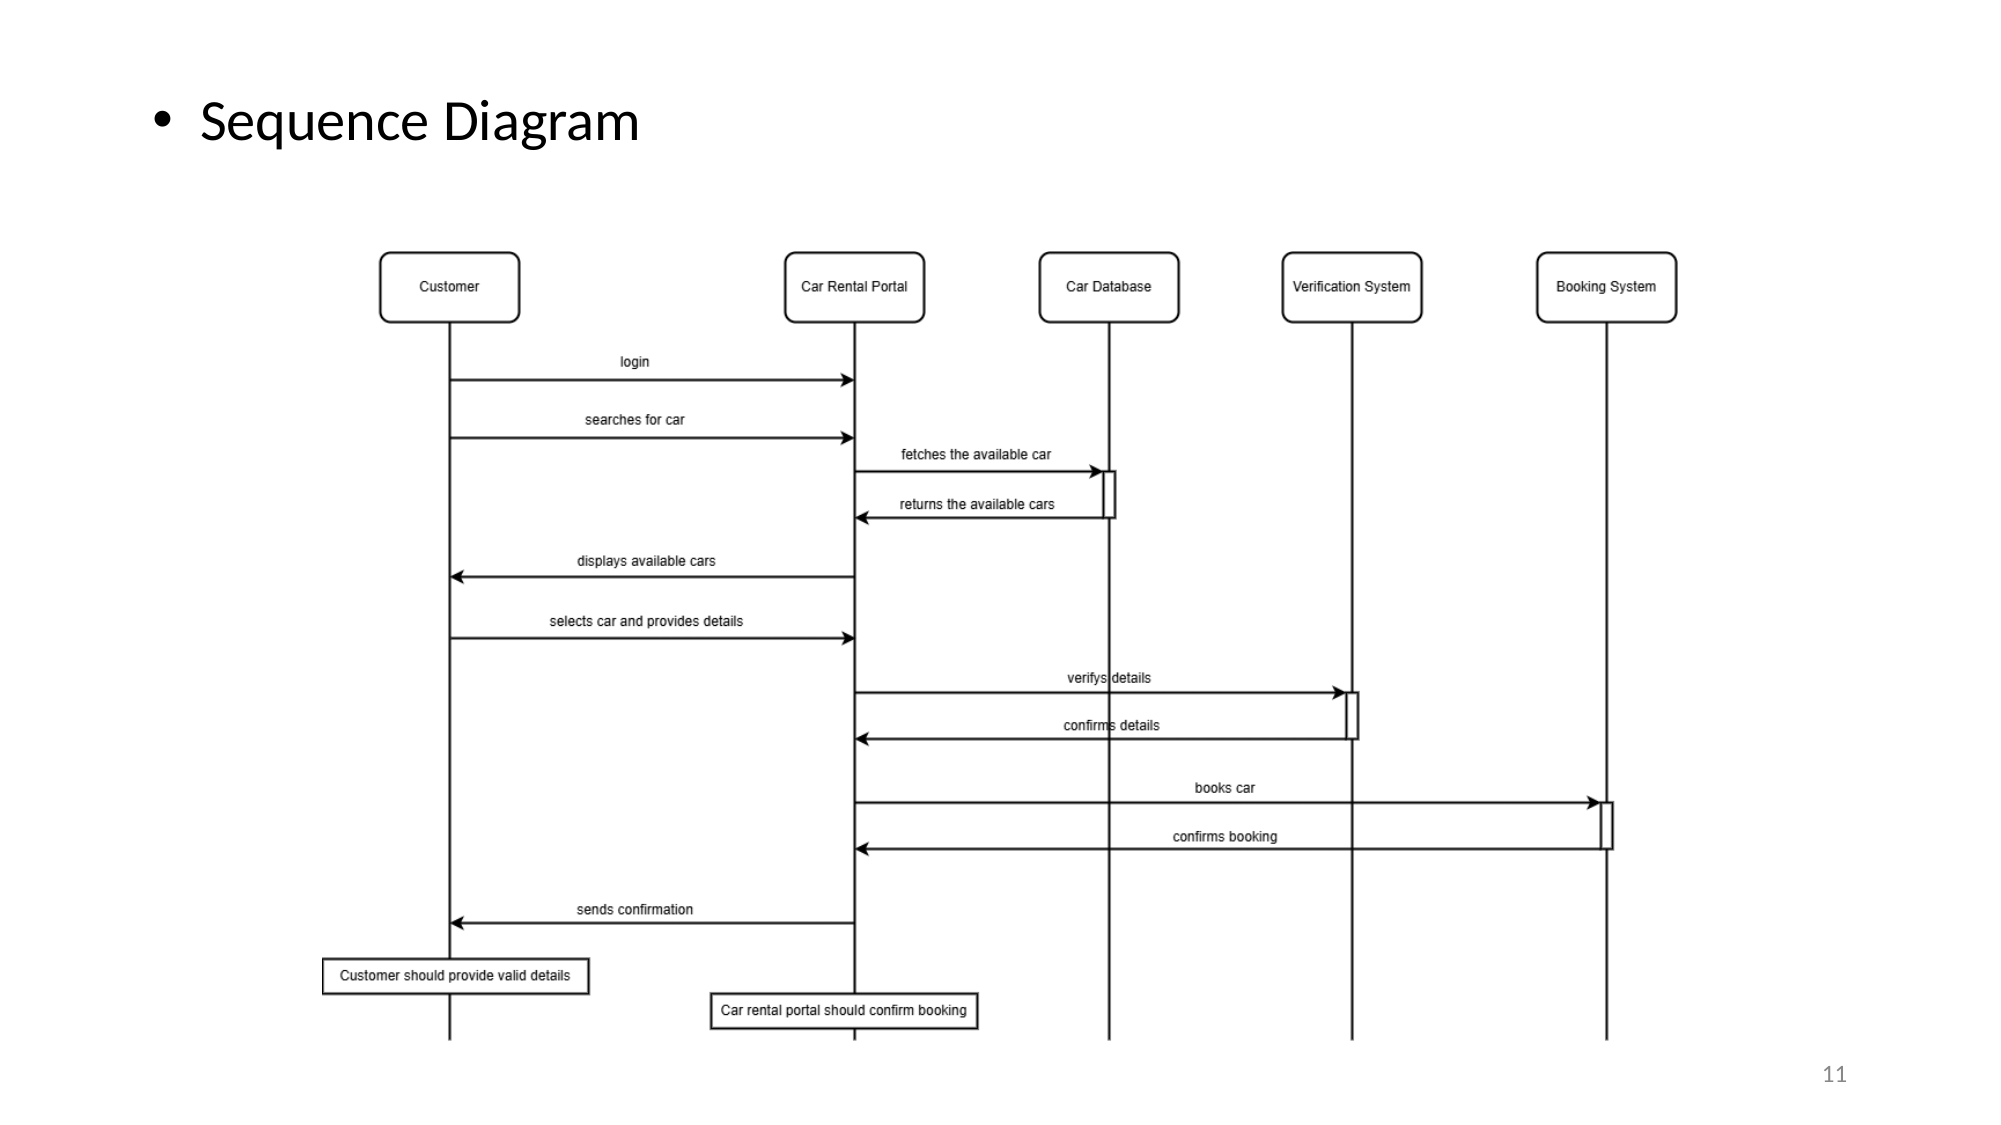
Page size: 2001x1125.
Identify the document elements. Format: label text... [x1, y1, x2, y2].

slide_number 11 [1412, 1042, 1863, 1103]
picture [321, 251, 1679, 1043]
list Sequence Diagram [137, 82, 1863, 1043]
